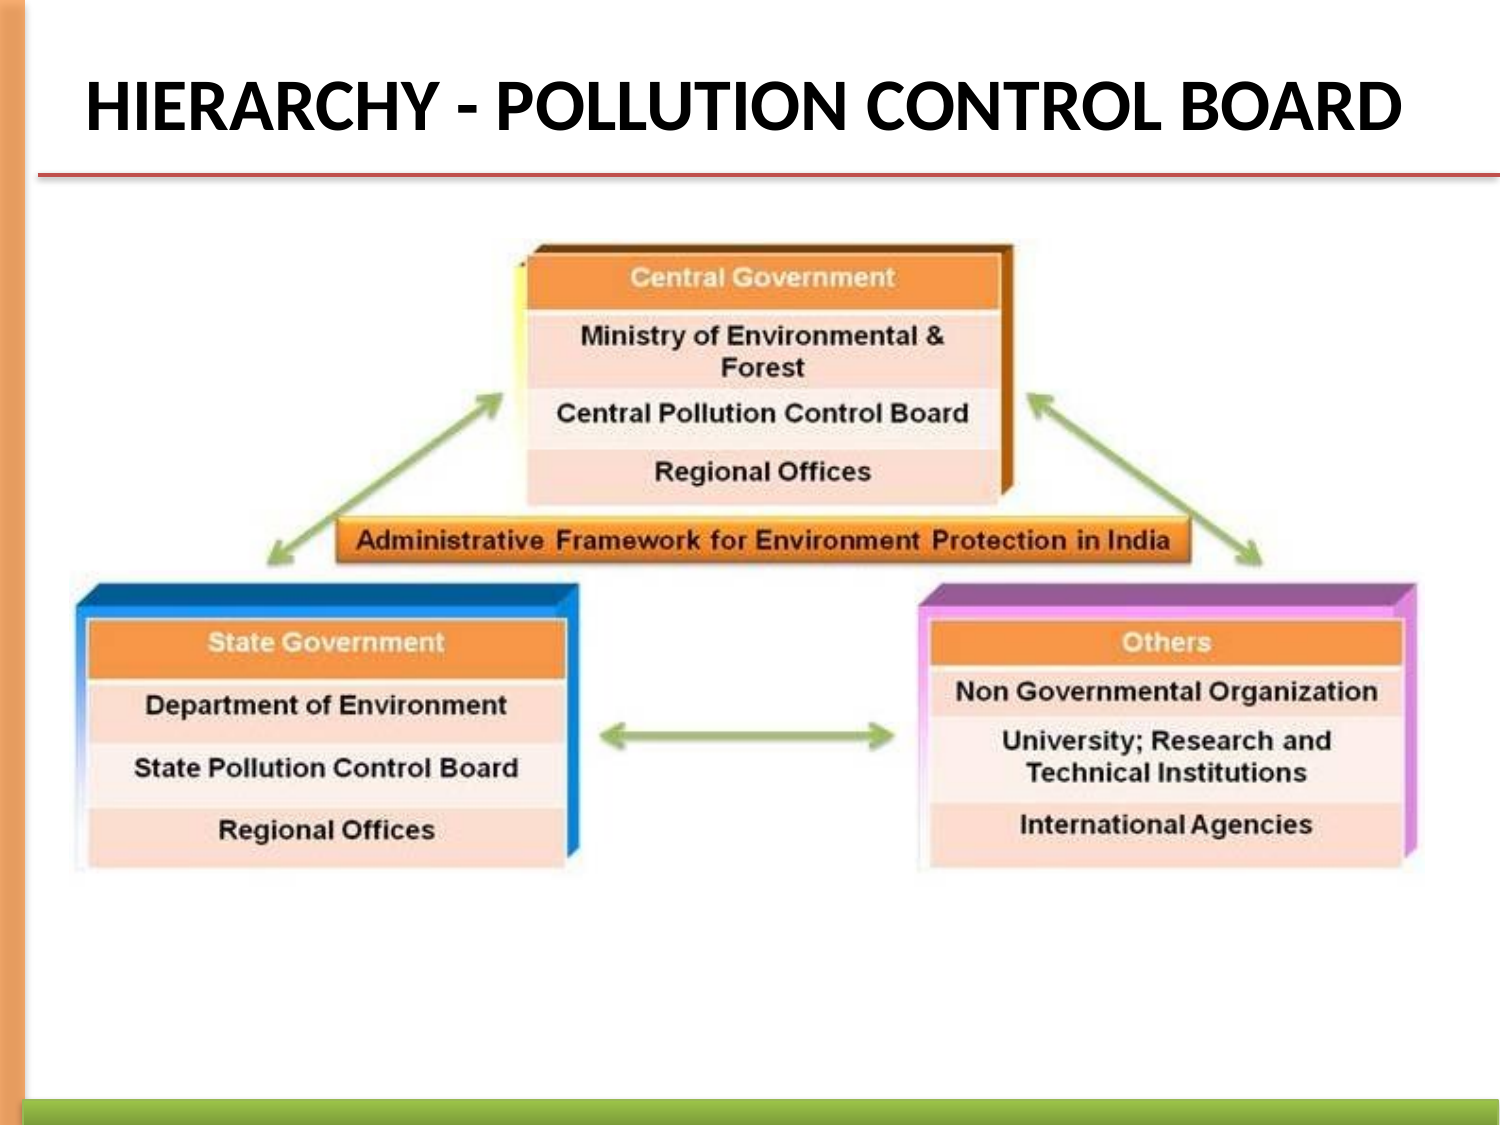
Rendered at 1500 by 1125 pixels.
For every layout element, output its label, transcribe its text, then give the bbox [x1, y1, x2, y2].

title HIERARCHY - POLLUTION CONTROL BOARD [69, 7, 1420, 196]
picture [69, 238, 1425, 887]
